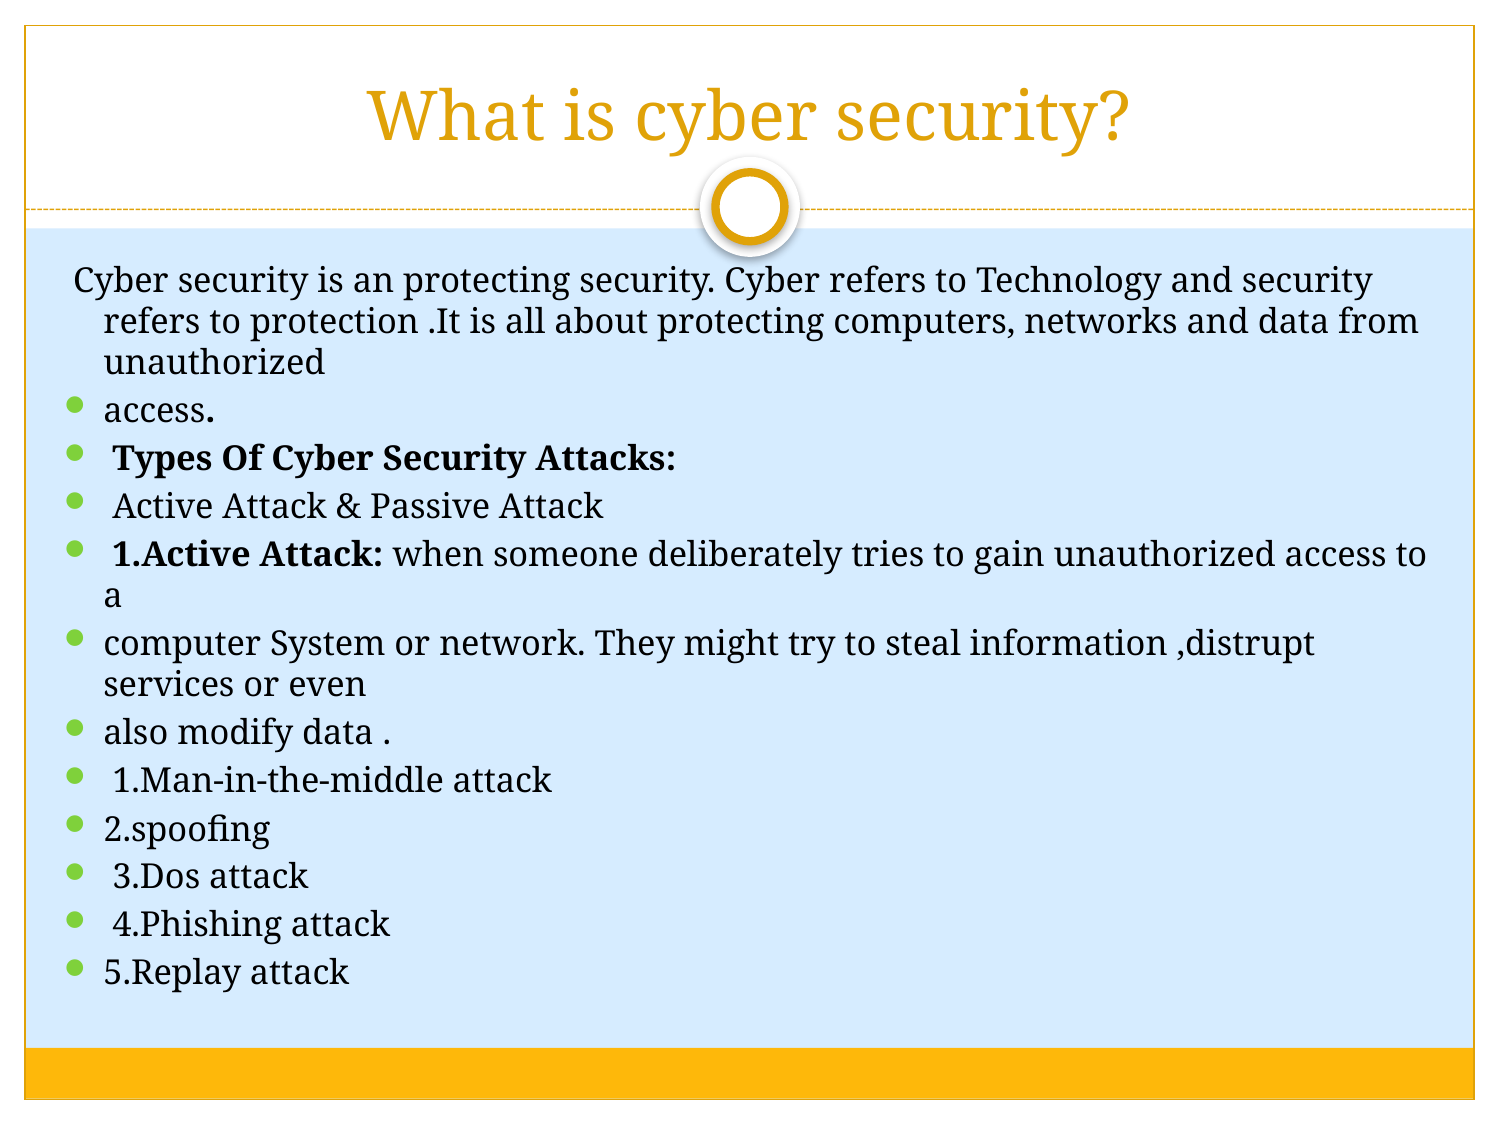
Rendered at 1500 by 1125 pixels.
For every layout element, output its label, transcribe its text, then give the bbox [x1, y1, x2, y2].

title What is cyber security? [49, 37, 1450, 162]
list Cyber security is an protecting security. Cyber refers to Technology and security refers to protection .It is all about protecting computers, networks and data from unauthorized access. Types Of Cyber Security Attacks: Active Attack & Passive Attack 1.Active Attack: when someone deliberately tries to gain unauthorized access to a computer System or network. They might try to steal information ,distrupt services or even also modify data . 1.Man-in-the-middle attack 2.spoofing 3.Dos attack 4.Phishing attack 5.Replay attack [49, 250, 1445, 1001]
